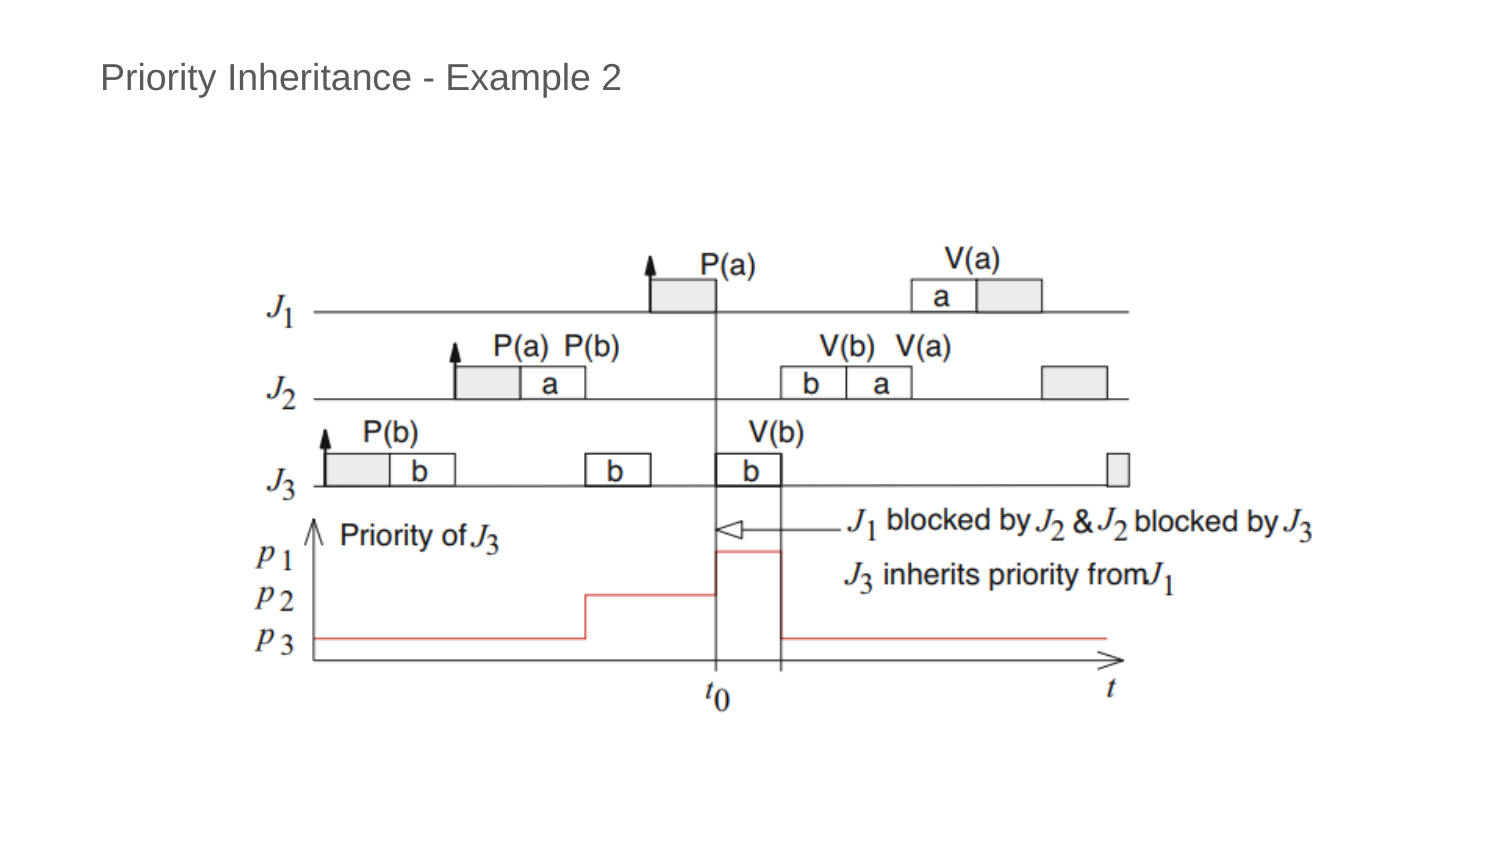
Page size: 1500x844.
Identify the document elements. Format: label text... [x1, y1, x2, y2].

picture [200, 224, 1365, 717]
text_box Priority Inheritance - Example 2 [85, 37, 1077, 122]
